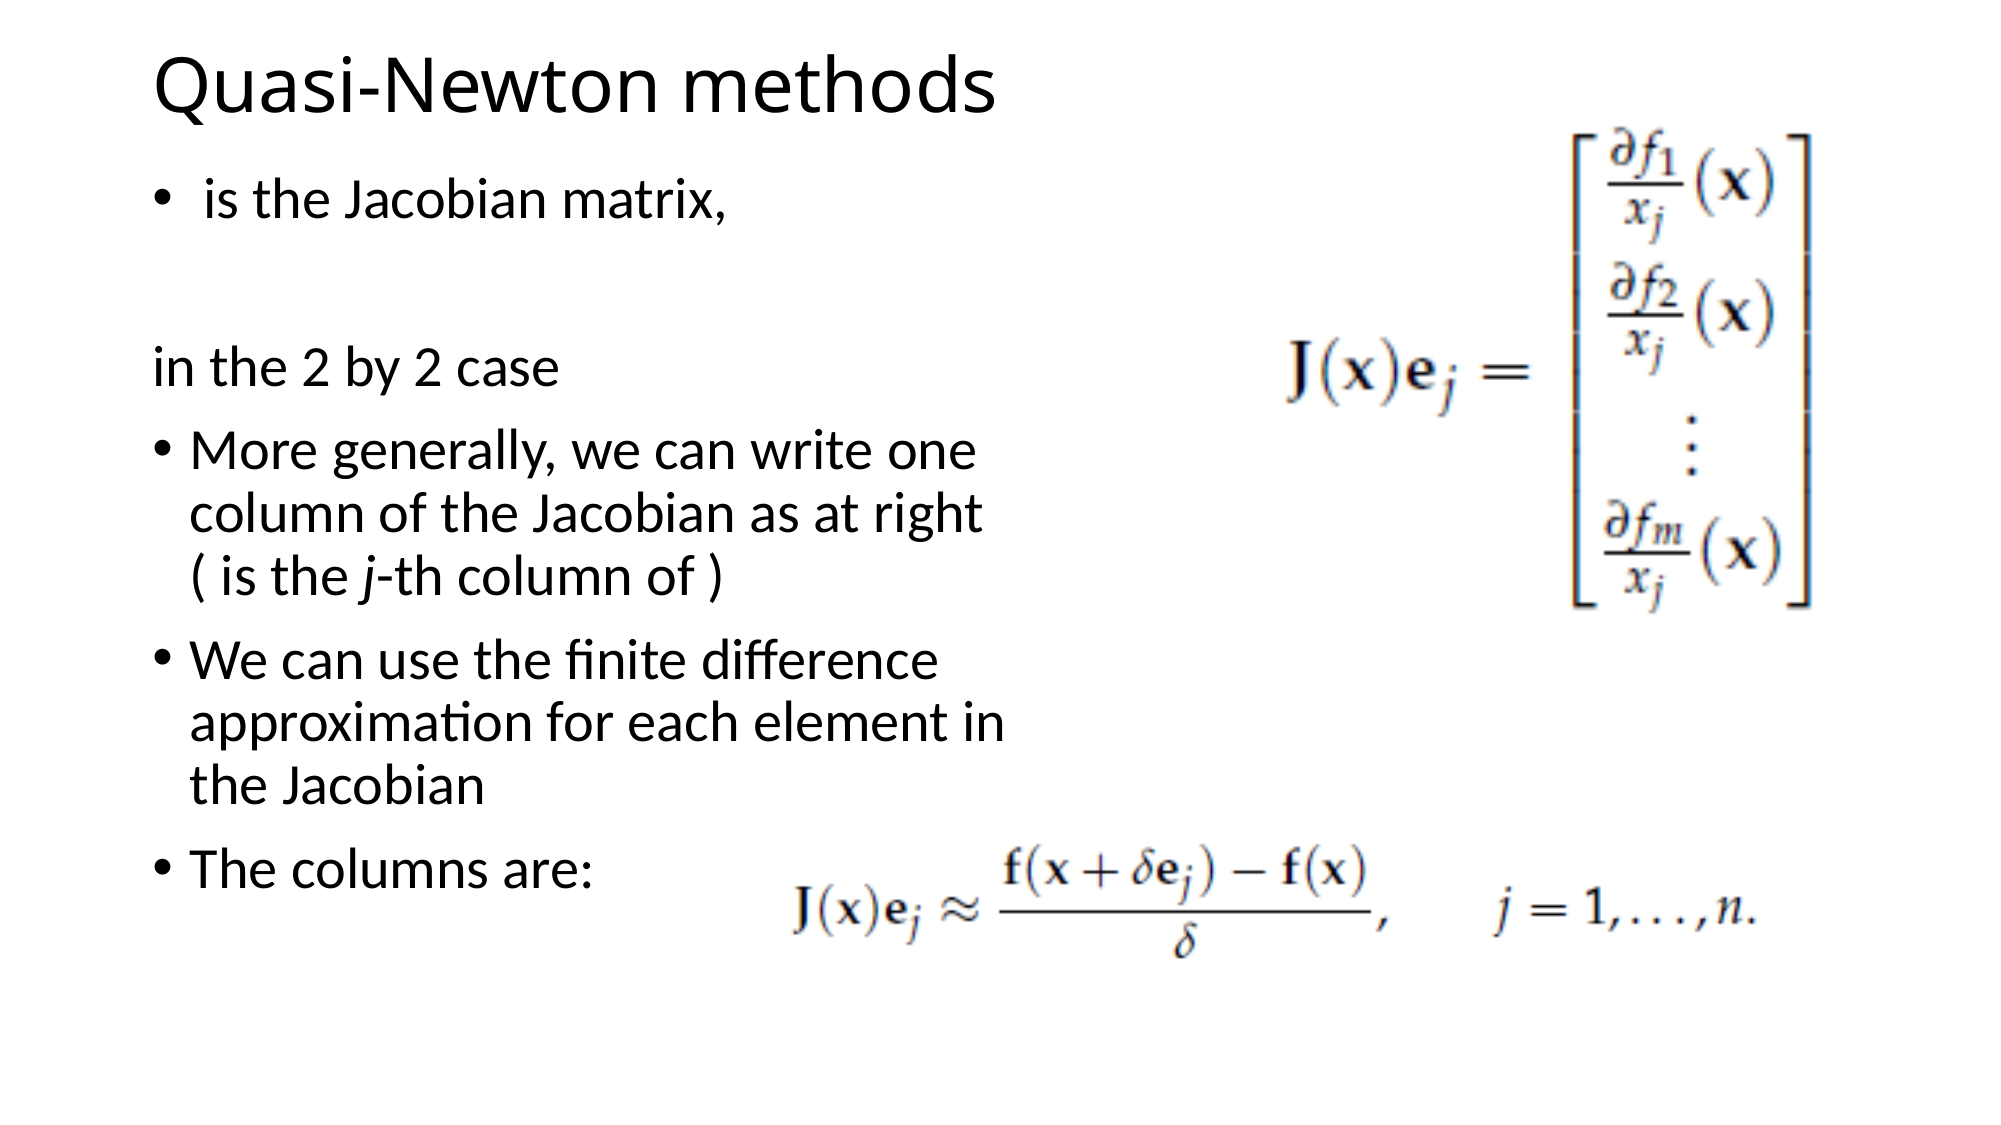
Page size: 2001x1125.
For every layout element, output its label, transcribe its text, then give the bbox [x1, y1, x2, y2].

picture [1264, 87, 1833, 649]
title Quasi-Newton methods [137, 38, 1857, 137]
picture [763, 808, 1767, 988]
